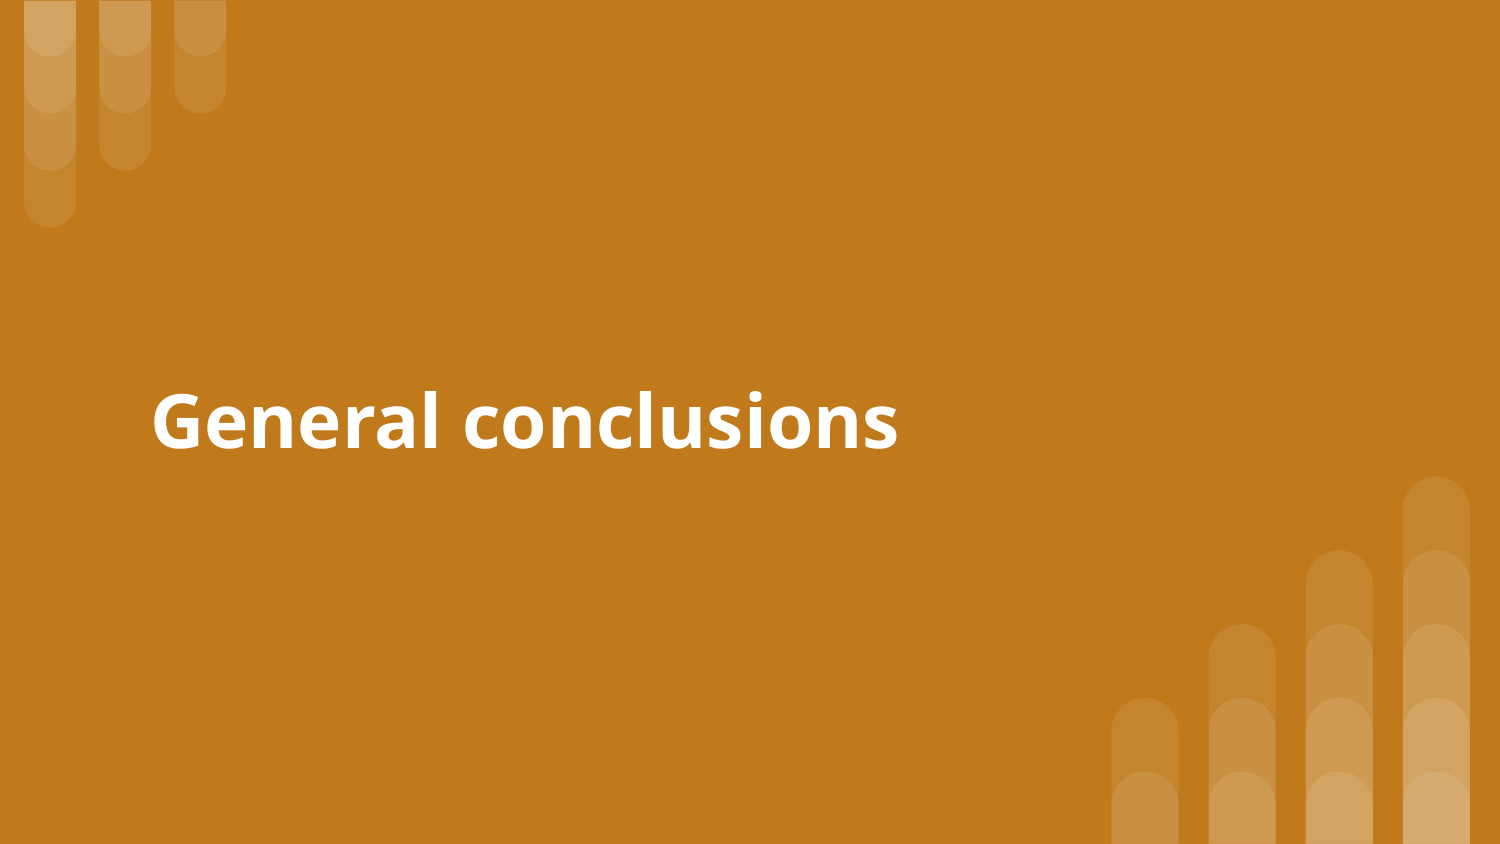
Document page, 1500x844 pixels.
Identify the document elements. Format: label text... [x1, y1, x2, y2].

title General conclusions [135, 264, 1097, 572]
